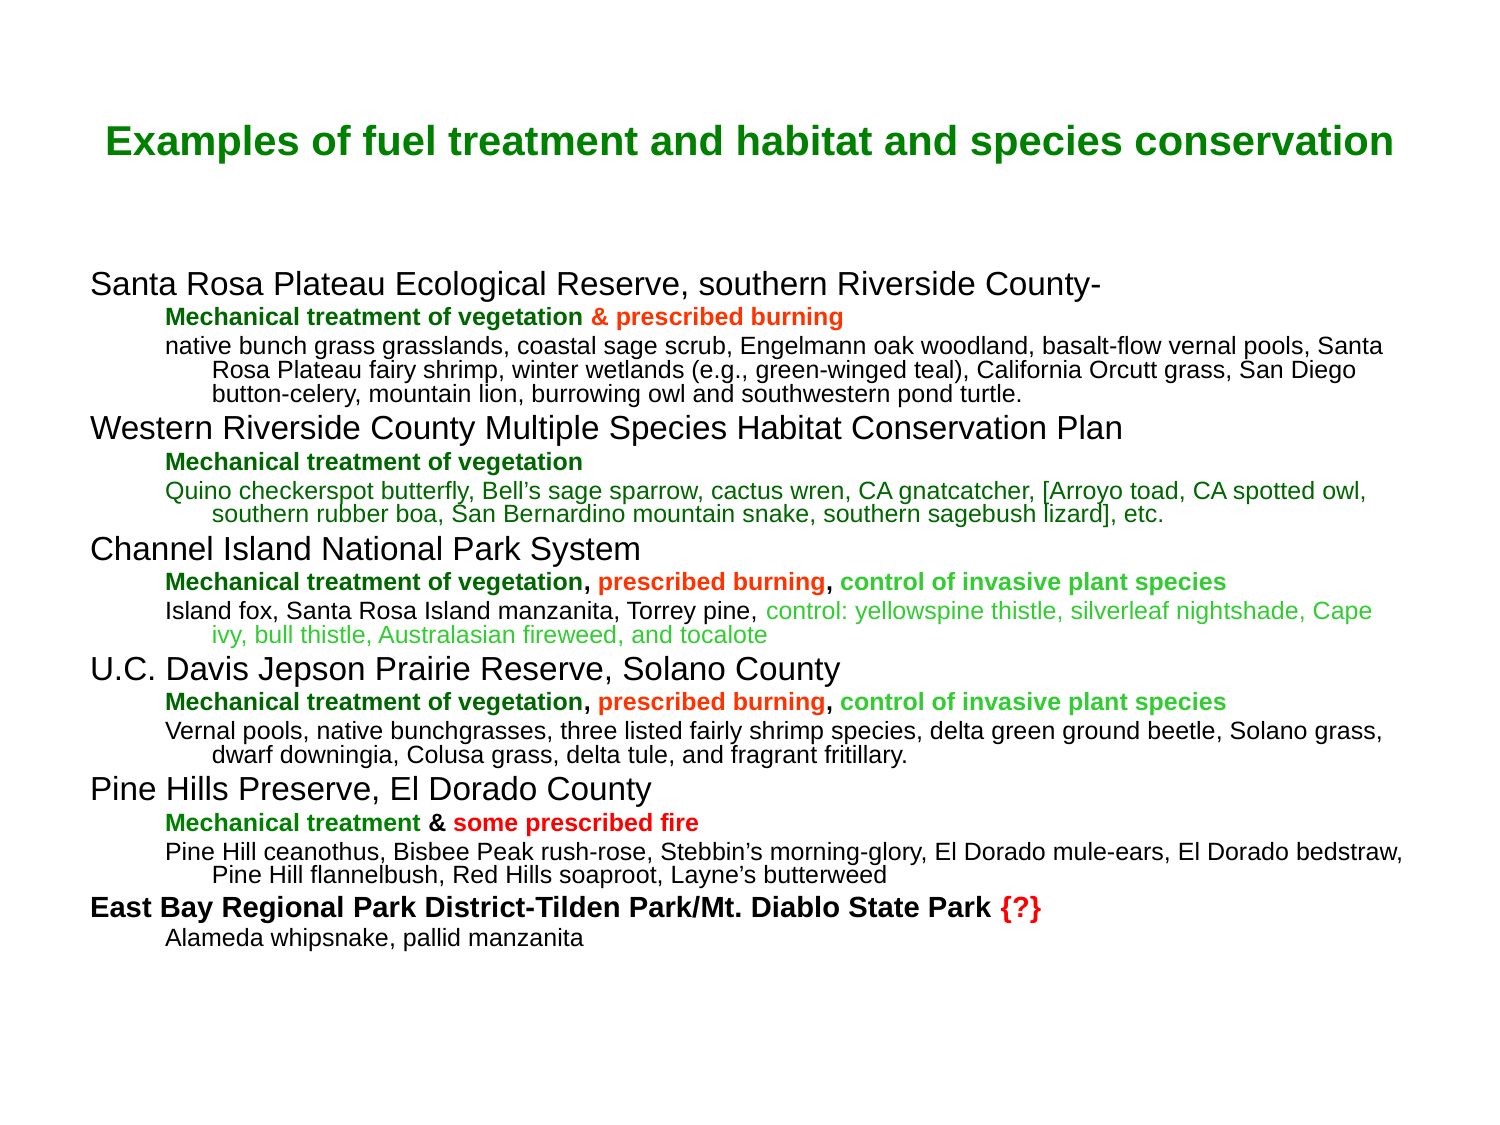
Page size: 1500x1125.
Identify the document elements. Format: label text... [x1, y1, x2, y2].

text_box Examples of fuel treatment and habitat and species conservation [74, 45, 1425, 233]
text_box Santa Rosa Plateau Ecological Reserve, southern Riverside County- Mechanical treatment of vegetation & prescribed burning native bunch grass grasslands, coastal sage scrub, Engelmann oak woodland, basalt-flow vernal pools, Santa Rosa Plateau fairy shrimp, winter wetlands (e.g., green-winged teal), California Orcutt grass, San Diego button-celery, mountain lion, burrowing owl and southwestern pond turtle. Western Riverside County Multiple Species Habitat Conservation Plan Mechanical treatment of vegetation Quino checkerspot butterfly, Bell’s sage sparrow, cactus wren, CA gnatcatcher, [Arroyo toad, CA spotted owl, southern rubber boa, San Bernardino mountain snake, southern sagebush lizard], etc. Channel Island National Park System Mechanical treatment of vegetation, prescribed burning, control of invasive plant species Island fox, Santa Rosa Island manzanita, Torrey pine, control: yellowspine thistle, silverleaf nightshade, Cape ivy, bull thistle, Australasian fireweed, and tocalote U.C. Davis Jepson Prairie Reserve, Solano County Mechanical treatment of vegetation, prescribed burning, control of invasive plant species Vernal pools, native bunchgrasses, three listed fairly shrimp species, delta green ground beetle, Solano grass, dwarf downingia, Colusa grass, delta tule, and fragrant fritillary. Pine Hills Preserve, El Dorado County Mechanical treatment & some prescribed fire Pine Hill ceanothus, Bisbee Peak rush-rose, Stebbin’s morning-glory, El Dorado mule-ears, El Dorado bedstraw, Pine Hill flannelbush, Red Hills soaproot, Layne’s butterweed East Bay Regional Park District-Tilden Park/Mt. Diablo State Park {?} Alameda whipsnake, pallid manzanita [74, 262, 1425, 1005]
